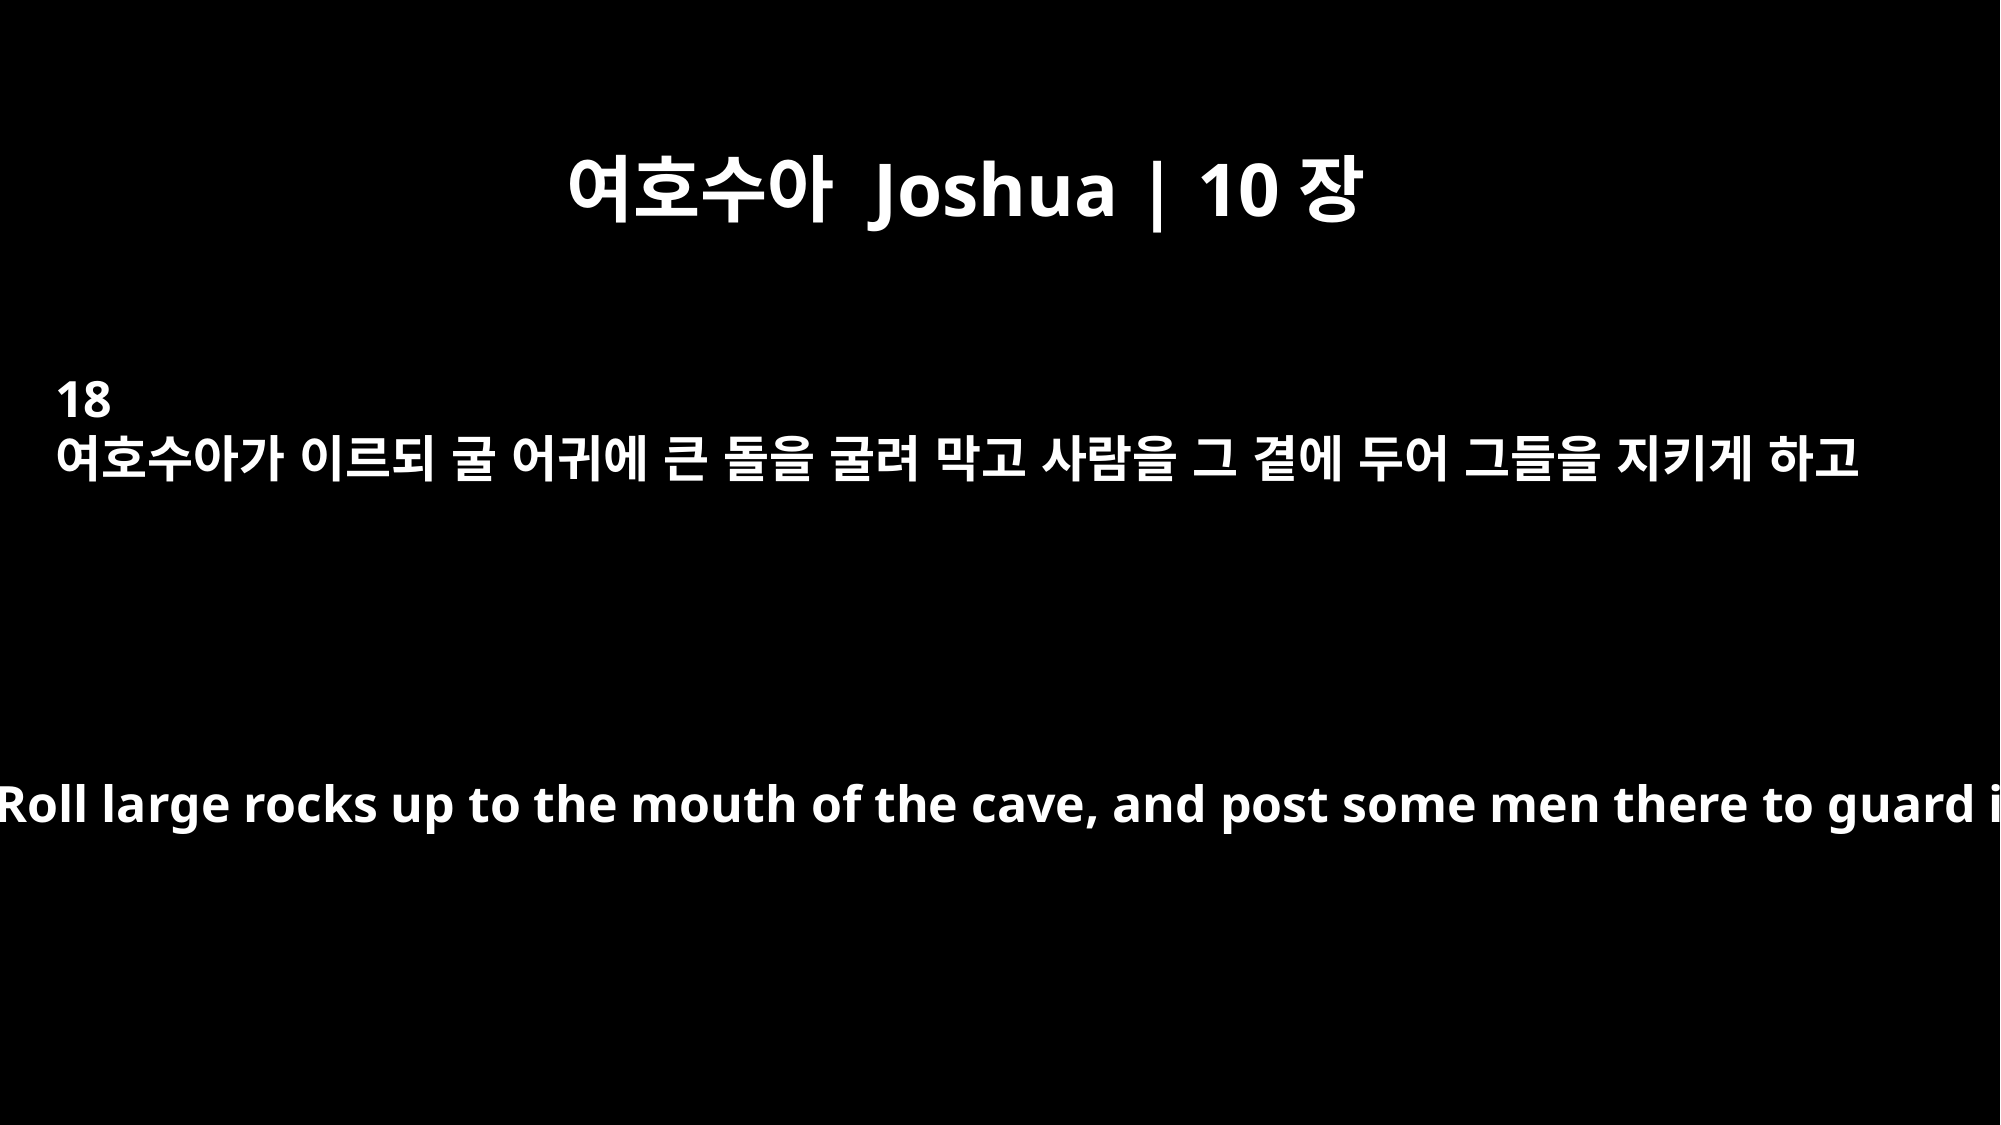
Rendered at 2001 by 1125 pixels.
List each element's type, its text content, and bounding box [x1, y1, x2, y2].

text_box 18 여호수아가 이르되 굴 어귀에 큰 돌을 굴려 막고 사람을 그 곁에 두어 그들을 지키게 하고 [40, 359, 1877, 495]
text_box 여호수아 Joshua | 10장 [551, 136, 1381, 239]
text_box he said, "Roll large rocks up to the mouth of the cave, and post some men there to guard it. [0, 764, 2000, 840]
